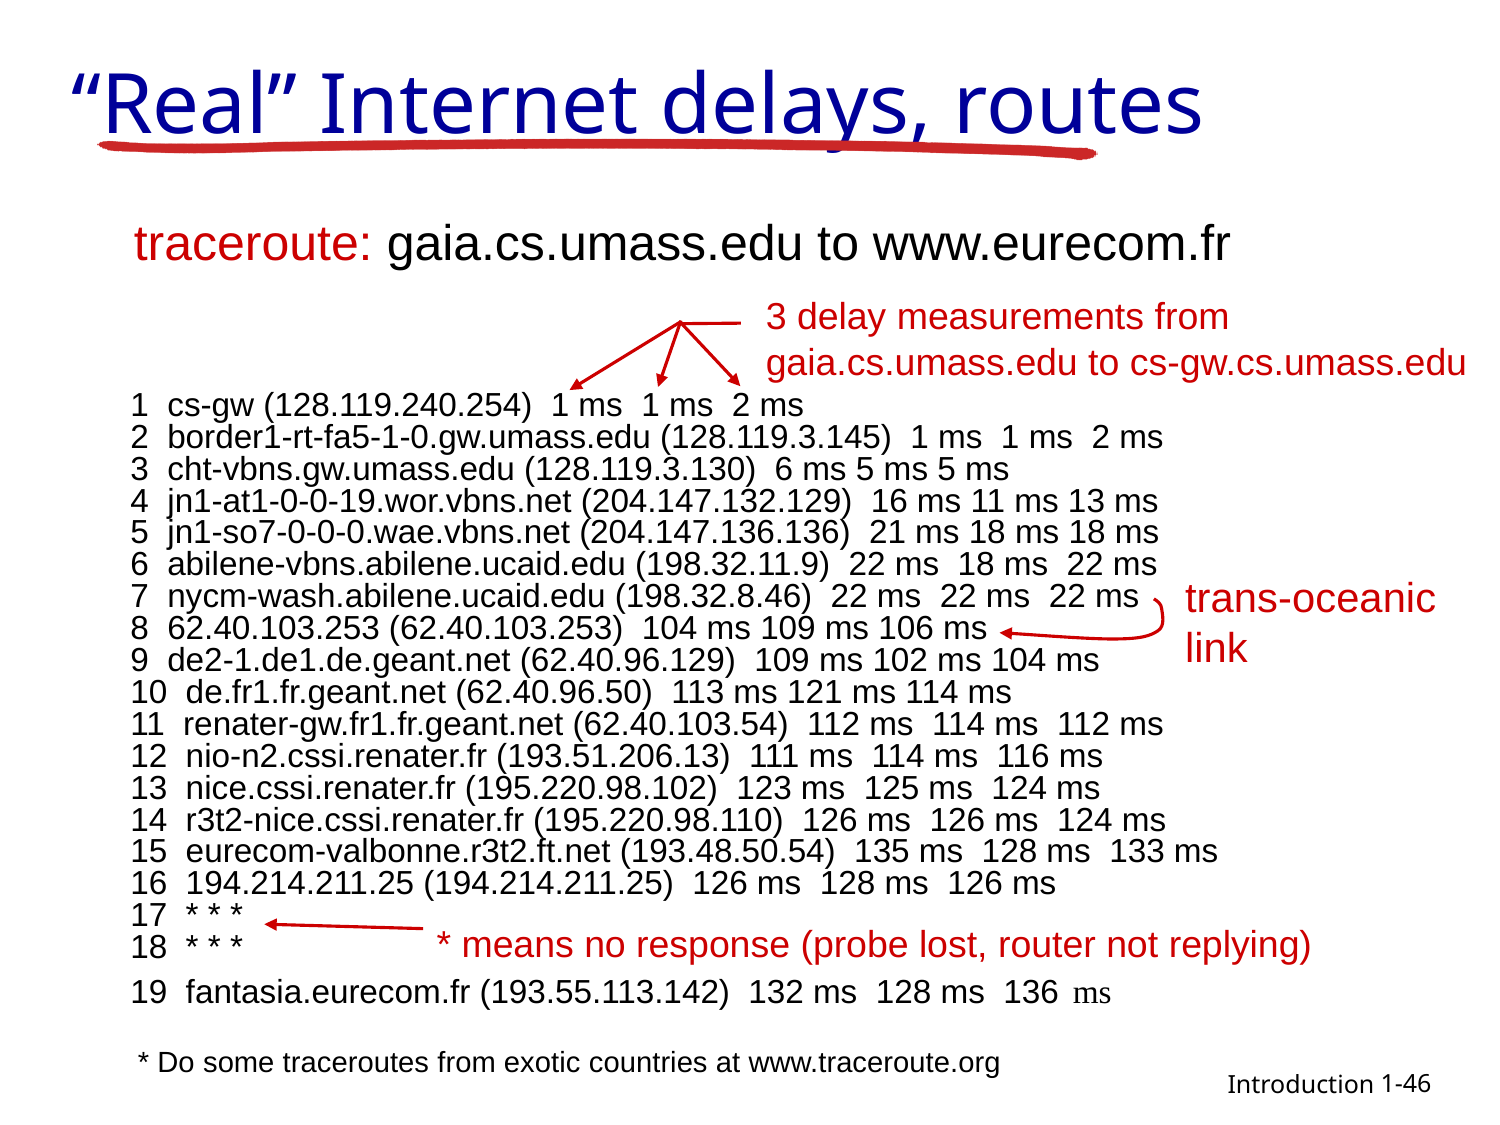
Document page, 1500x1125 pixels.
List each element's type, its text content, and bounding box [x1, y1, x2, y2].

text_box traceroute: gaia.cs.umass.edu to www.eurecom.fr [118, 202, 1463, 278]
text_box 1 cs-gw (128.119.240.254) 1 ms 1 ms 2 ms 2 border1-rt-fa5-1-0.gw.umass.edu (128.119.3.145) 1 ms 1 ms 2 ms 3 cht-vbns.gw.umass.edu (128.119.3.130) 6 ms 5 ms 5 ms 4 jn1-at1-0-0-19.wor.vbns.net (204.147.132.129) 16 ms 11 ms 13 ms 5 jn1-so7-0-0-0.wae.vbns.net (204.147.136.136) 21 ms 18 ms 18 ms 6 abilene-vbns.abilene.ucaid.edu (198.32.11.9) 22 ms 18 ms 22 ms 7 nycm-wash.abilene.ucaid.edu (198.32.8.46) 22 ms 22 ms 22 ms 8 62.40.103.253 (62.40.103.253) 104 ms 109 ms 106 ms 9 de2-1.de1.de.geant.net (62.40.96.129) 109 ms 102 ms 104 ms 10 de.fr1.fr.geant.net (62.40.96.50) 113 ms 121 ms 114 ms 11 renater-gw.fr1.fr.geant.net (62.40.103.54) 112 ms 114 ms 112 ms 12 nio-n2.cssi.renater.fr (193.51.206.13) 111 ms 114 ms 116 ms 13 nice.cssi.renater.fr (195.220.98.102) 123 ms 125 ms 124 ms 14 r3t2-nice.cssi.renater.fr (195.220.98.110) 126 ms 126 ms 124 ms 15 eurecom-valbonne.r3t2.ft.net (193.48.50.54) 135 ms 128 ms 133 ms 16 194.214.211.25 (194.214.211.25) 126 ms 128 ms 126 ms 17 * * * 18 * * * 19 fantasia.eurecom.fr (193.55.113.142) 132 ms 128 ms 136 ms [115, 383, 1466, 1021]
text_box [999, 598, 1163, 640]
footer Introduction [914, 1060, 1391, 1109]
picture [93, 133, 1110, 166]
text_box [656, 324, 680, 387]
text_box trans-oceanic link [1170, 563, 1452, 679]
text_box * Do some traceroutes from exotic countries at www.traceroute.org [123, 1035, 1017, 1086]
text_box * means no response (probe lost, router not replying) [421, 912, 1454, 973]
text_box [681, 324, 741, 387]
text_box [264, 918, 421, 931]
title “Real” Internet delays, routes [55, 27, 1331, 174]
text_box [569, 322, 680, 391]
text_box 3 delay measurements from gaia.cs.umass.edu to cs-gw.cs.umass.edu [751, 285, 1500, 390]
slide_number 1-46 [1365, 1059, 1477, 1106]
